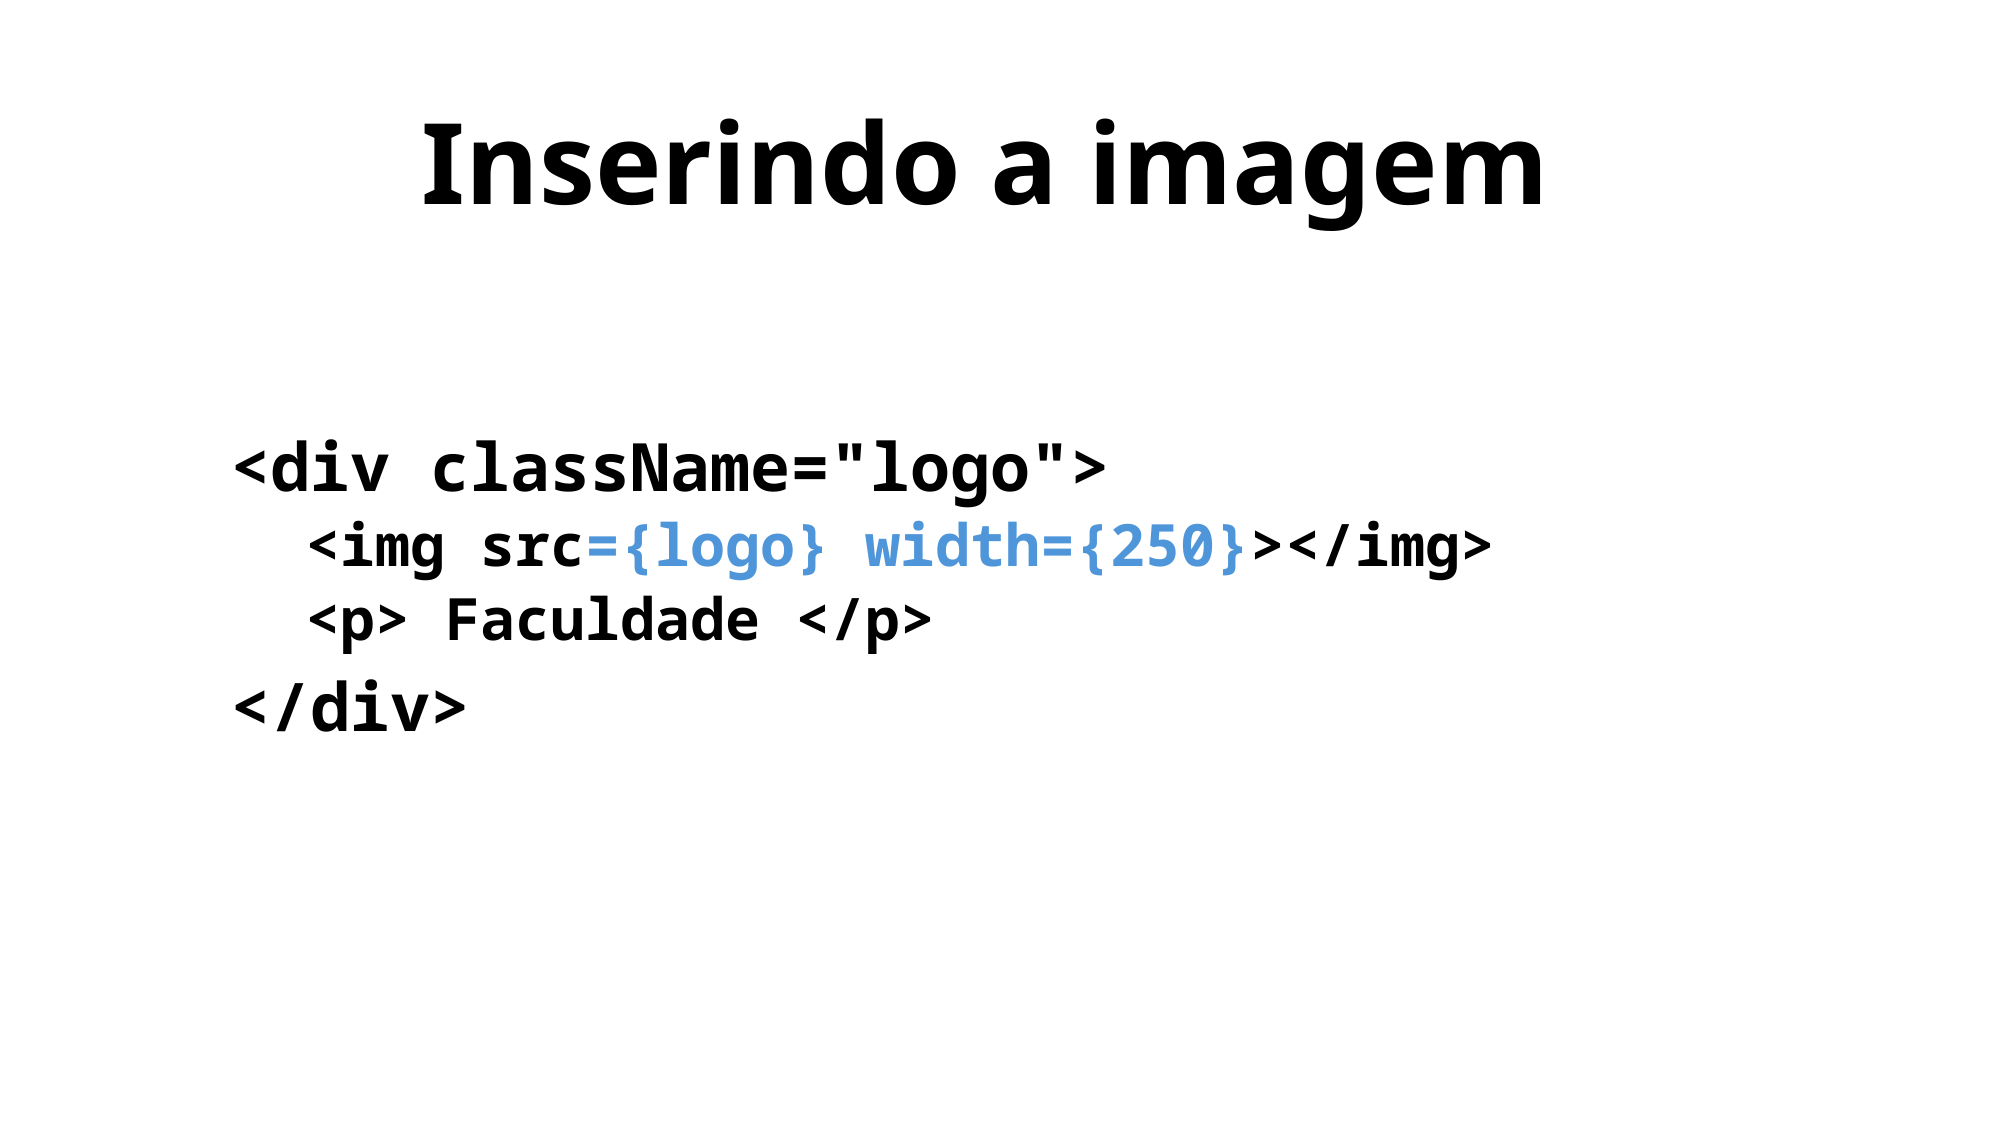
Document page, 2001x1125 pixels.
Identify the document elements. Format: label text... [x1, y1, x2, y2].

title Inserindo a imagem [137, 59, 1863, 278]
list <div className="logo"> <img src={logo} width={250}></img> <p> Faculdade </p> </div> [215, 426, 1785, 805]
